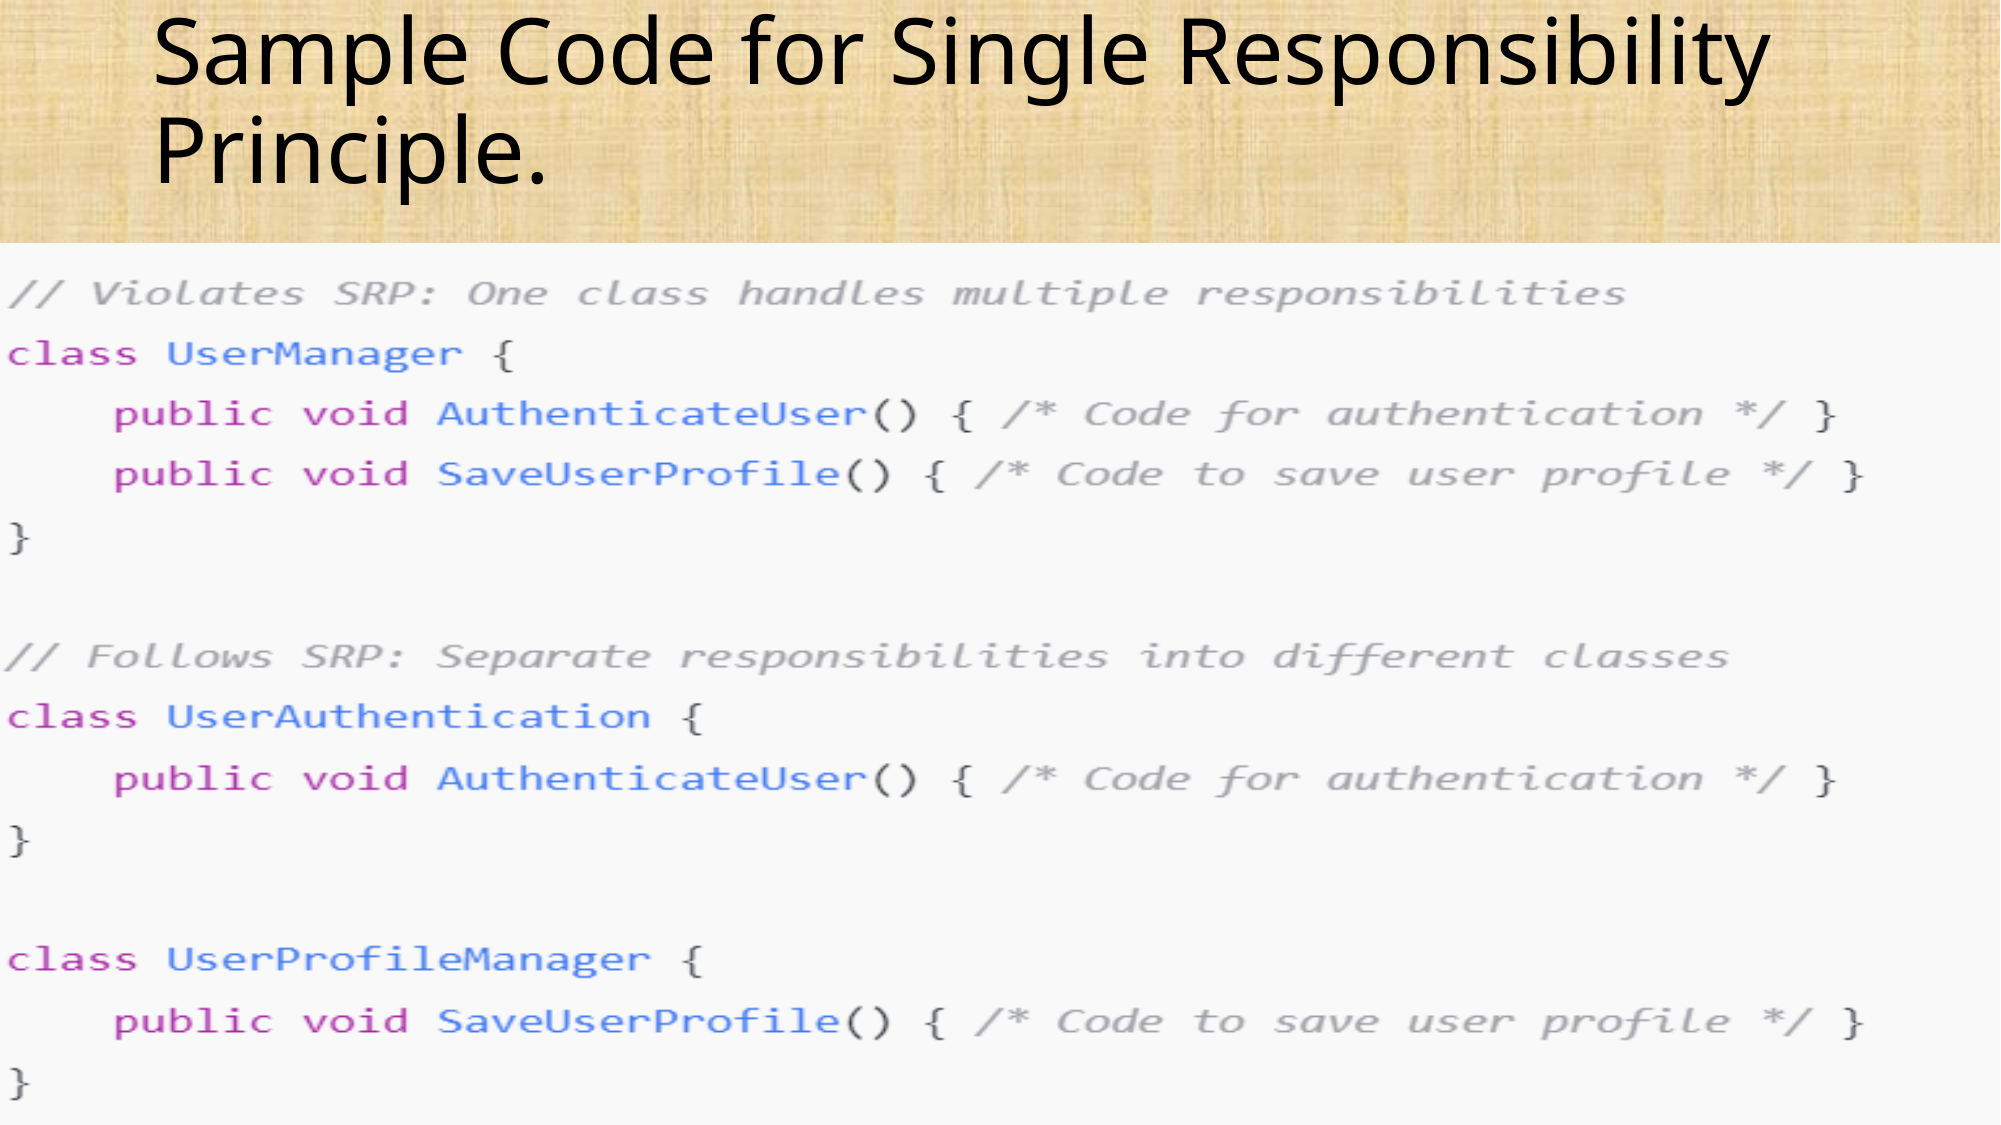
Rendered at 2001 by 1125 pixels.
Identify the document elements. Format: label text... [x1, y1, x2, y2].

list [0, 243, 2000, 1125]
title Sample Code for Single Responsibility Principle. [137, 0, 1863, 213]
title Disadvantages of Waterfall Model [0, 0, 2000, 243]
